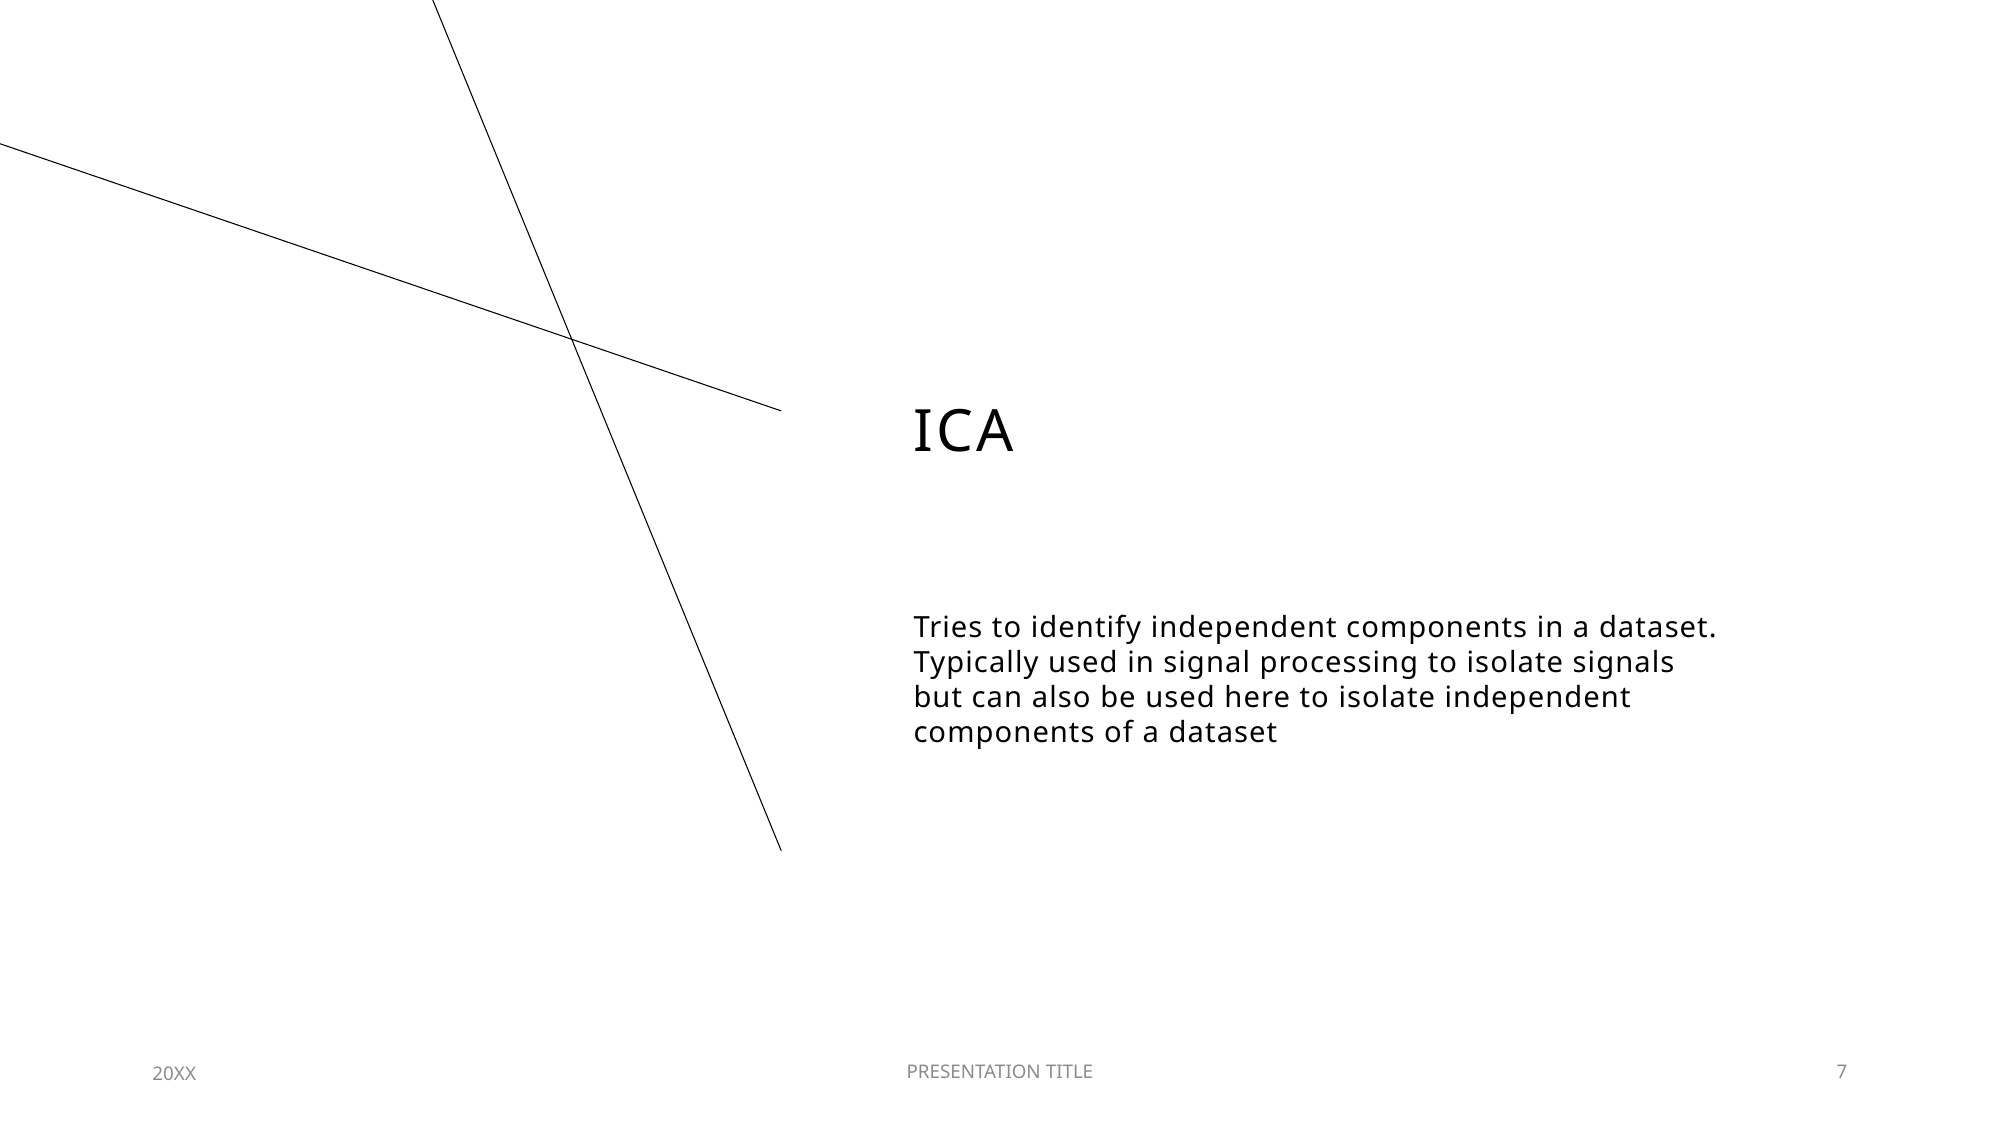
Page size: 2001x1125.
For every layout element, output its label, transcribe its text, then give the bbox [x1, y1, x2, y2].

list Tries to identify independent components in a dataset. Typically used in signal processing to isolate signals but can also be used here to isolate independent components of a dataset [898, 600, 1737, 851]
footer PRESENTATION TITLE [662, 1042, 1338, 1103]
slide_number 20XX [137, 1042, 588, 1103]
title ica [898, 274, 1737, 472]
slide_number 7 [1412, 1042, 1863, 1103]
